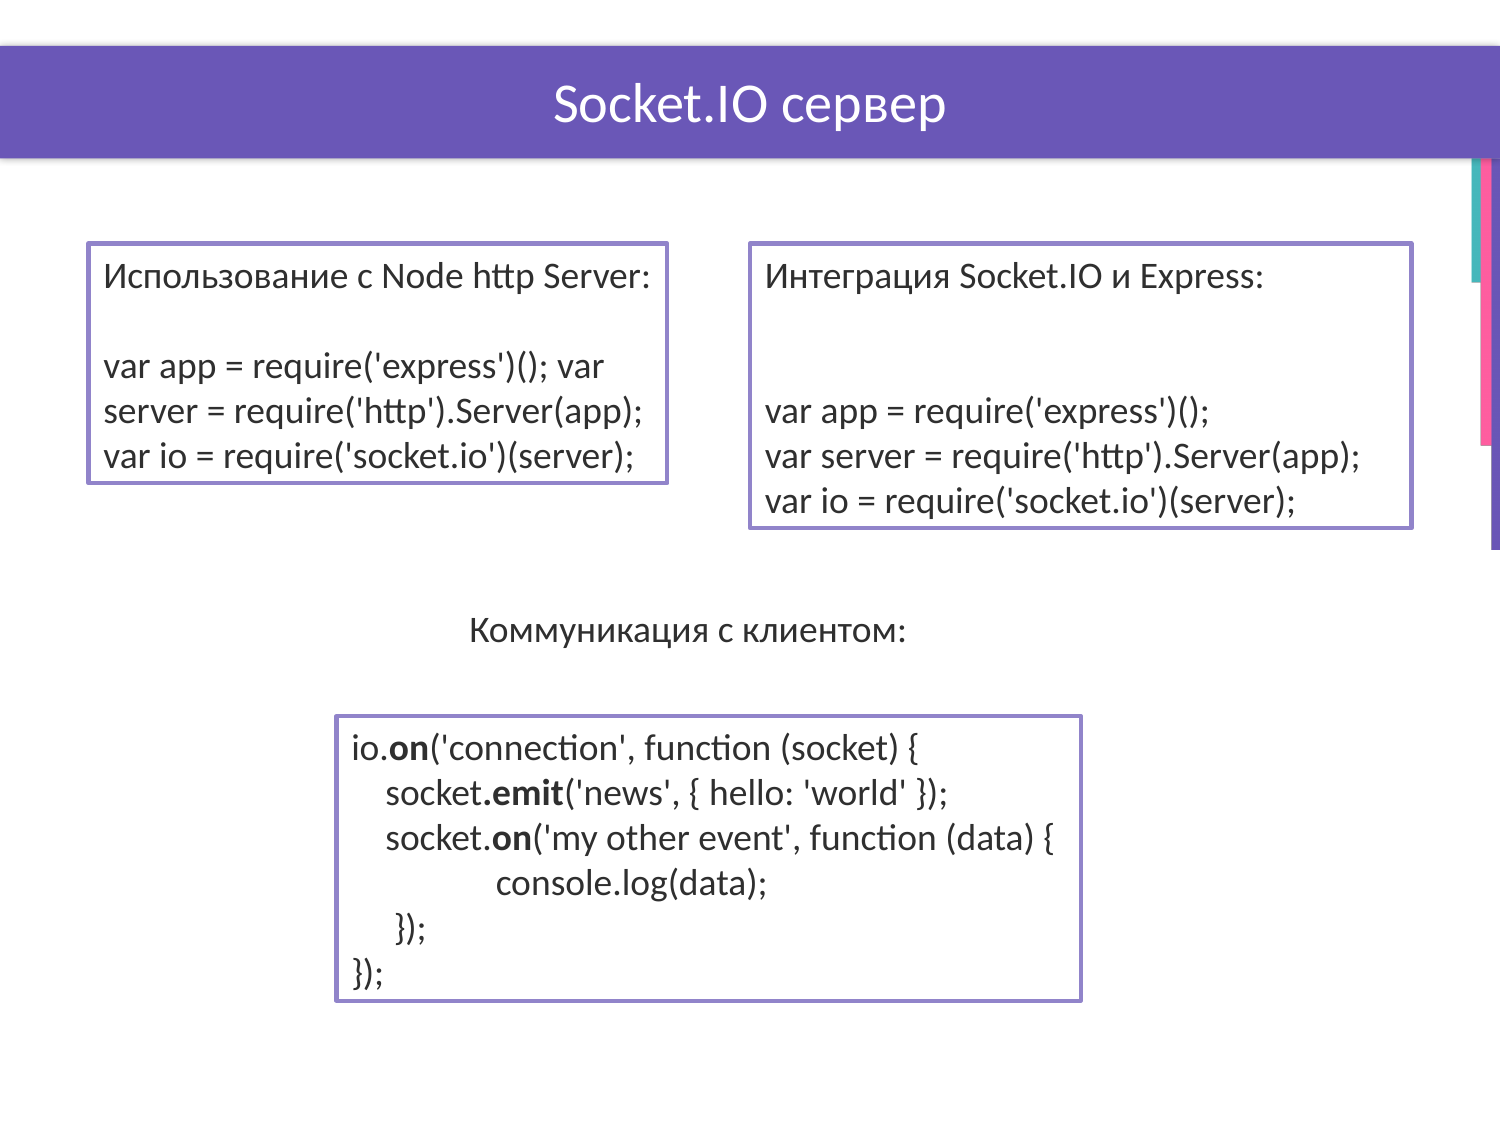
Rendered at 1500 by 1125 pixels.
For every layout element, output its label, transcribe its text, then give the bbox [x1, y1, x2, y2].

picture [1472, 159, 1500, 549]
text_box Использование с Node http Server: var app = require('express')(); var server = require('http').Server(app); var io = require('socket.io')(server); [86, 241, 669, 485]
title Socket.IO сервер [75, 45, 1425, 154]
text_box Коммуникация с клиентом: [454, 597, 1093, 658]
text_box Интеграция Socket.IO и Express: var app = require('express')(); var server = require('http').Server(app); var io = require('socket.io')(server); [748, 241, 1414, 530]
text_box io.on('connection', function (socket) { socket.emit('news', { hello: 'world' }); socket.on('my other event', function (data) { console.log(data); }); }); [334, 714, 1083, 1003]
